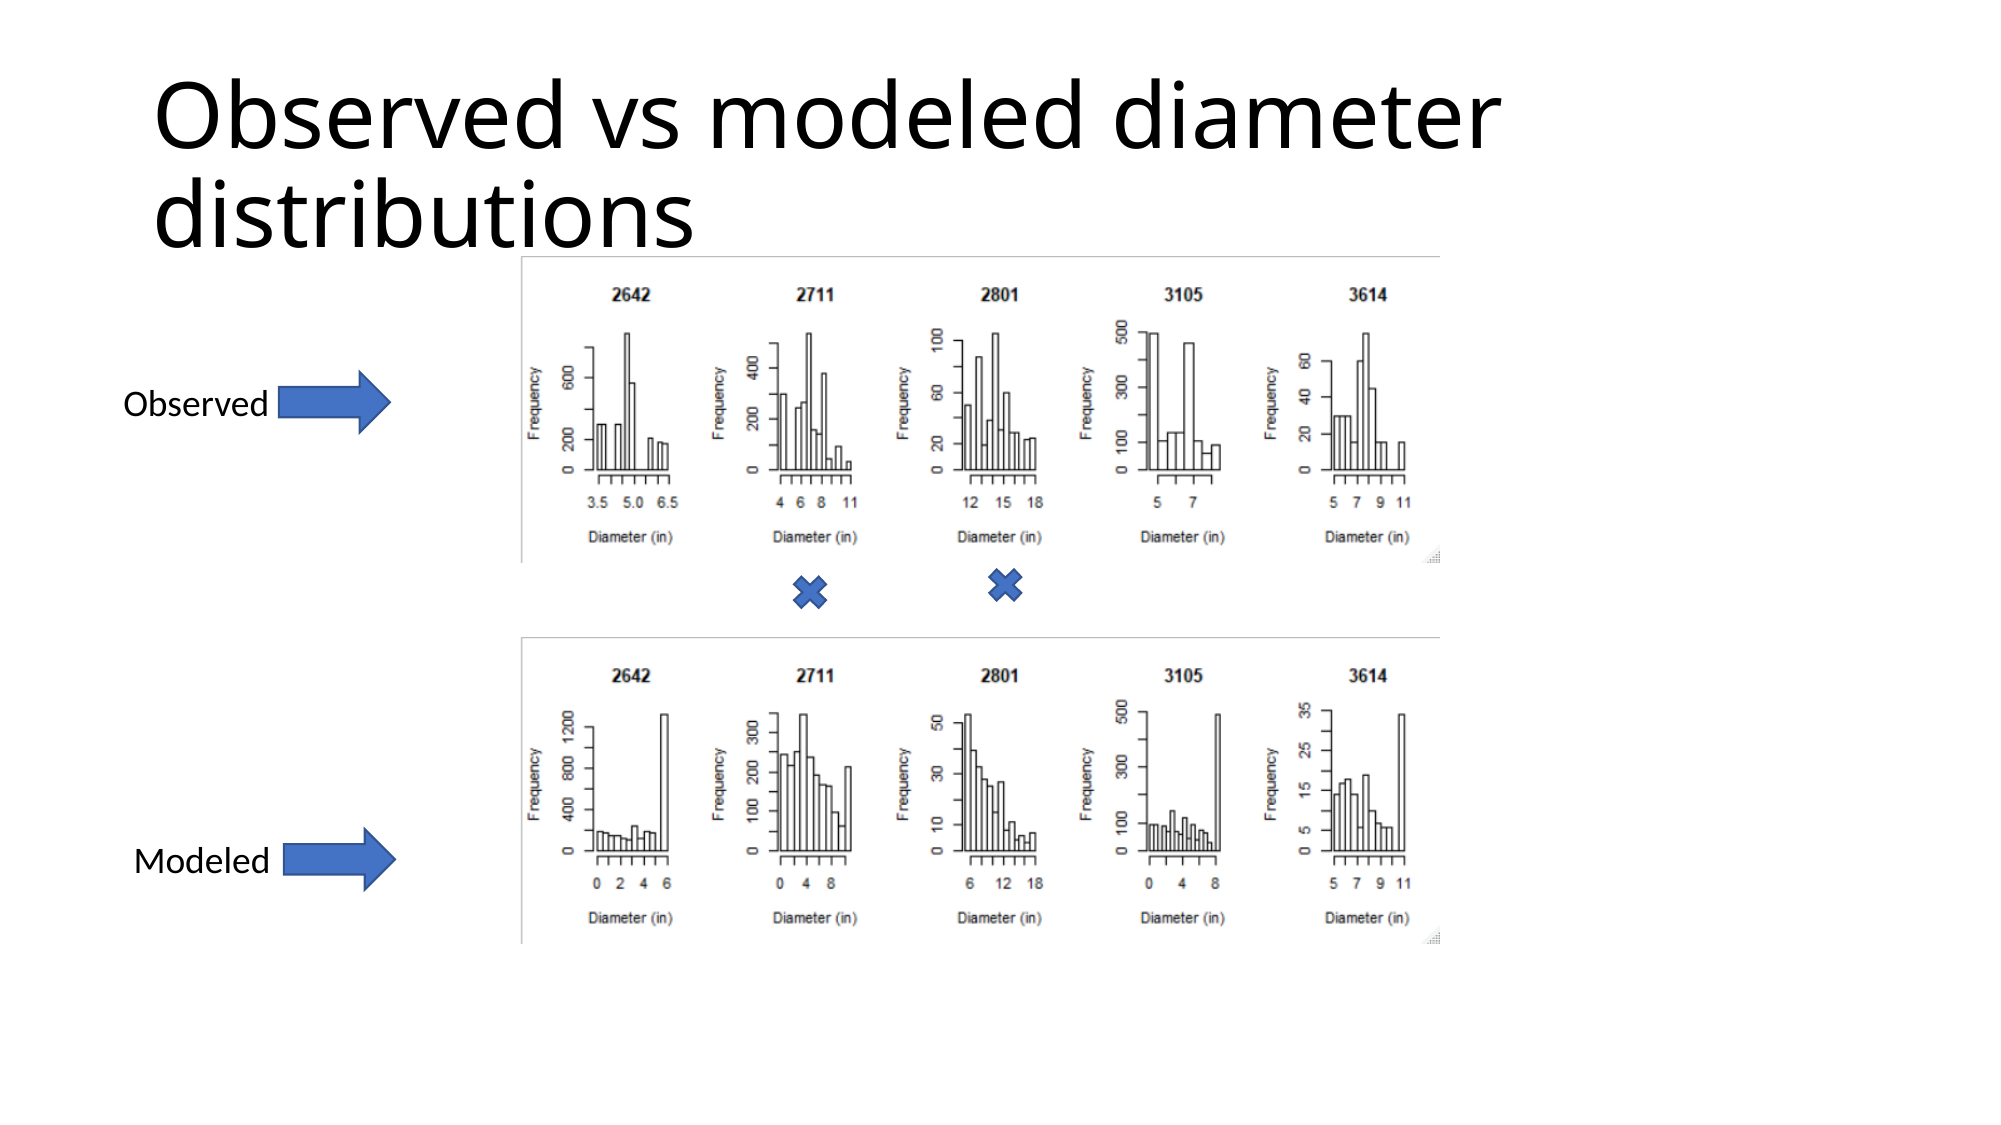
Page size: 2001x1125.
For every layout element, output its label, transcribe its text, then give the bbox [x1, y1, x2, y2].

text_box [792, 575, 828, 610]
text_box [282, 826, 397, 893]
picture [520, 637, 1440, 944]
text_box Modeled [118, 829, 361, 889]
title Observed vs modeled diameter distributions [137, 59, 1863, 278]
text_box [987, 567, 1023, 602]
picture [520, 256, 1440, 563]
text_box Observed [108, 371, 351, 432]
text_box [277, 369, 392, 435]
